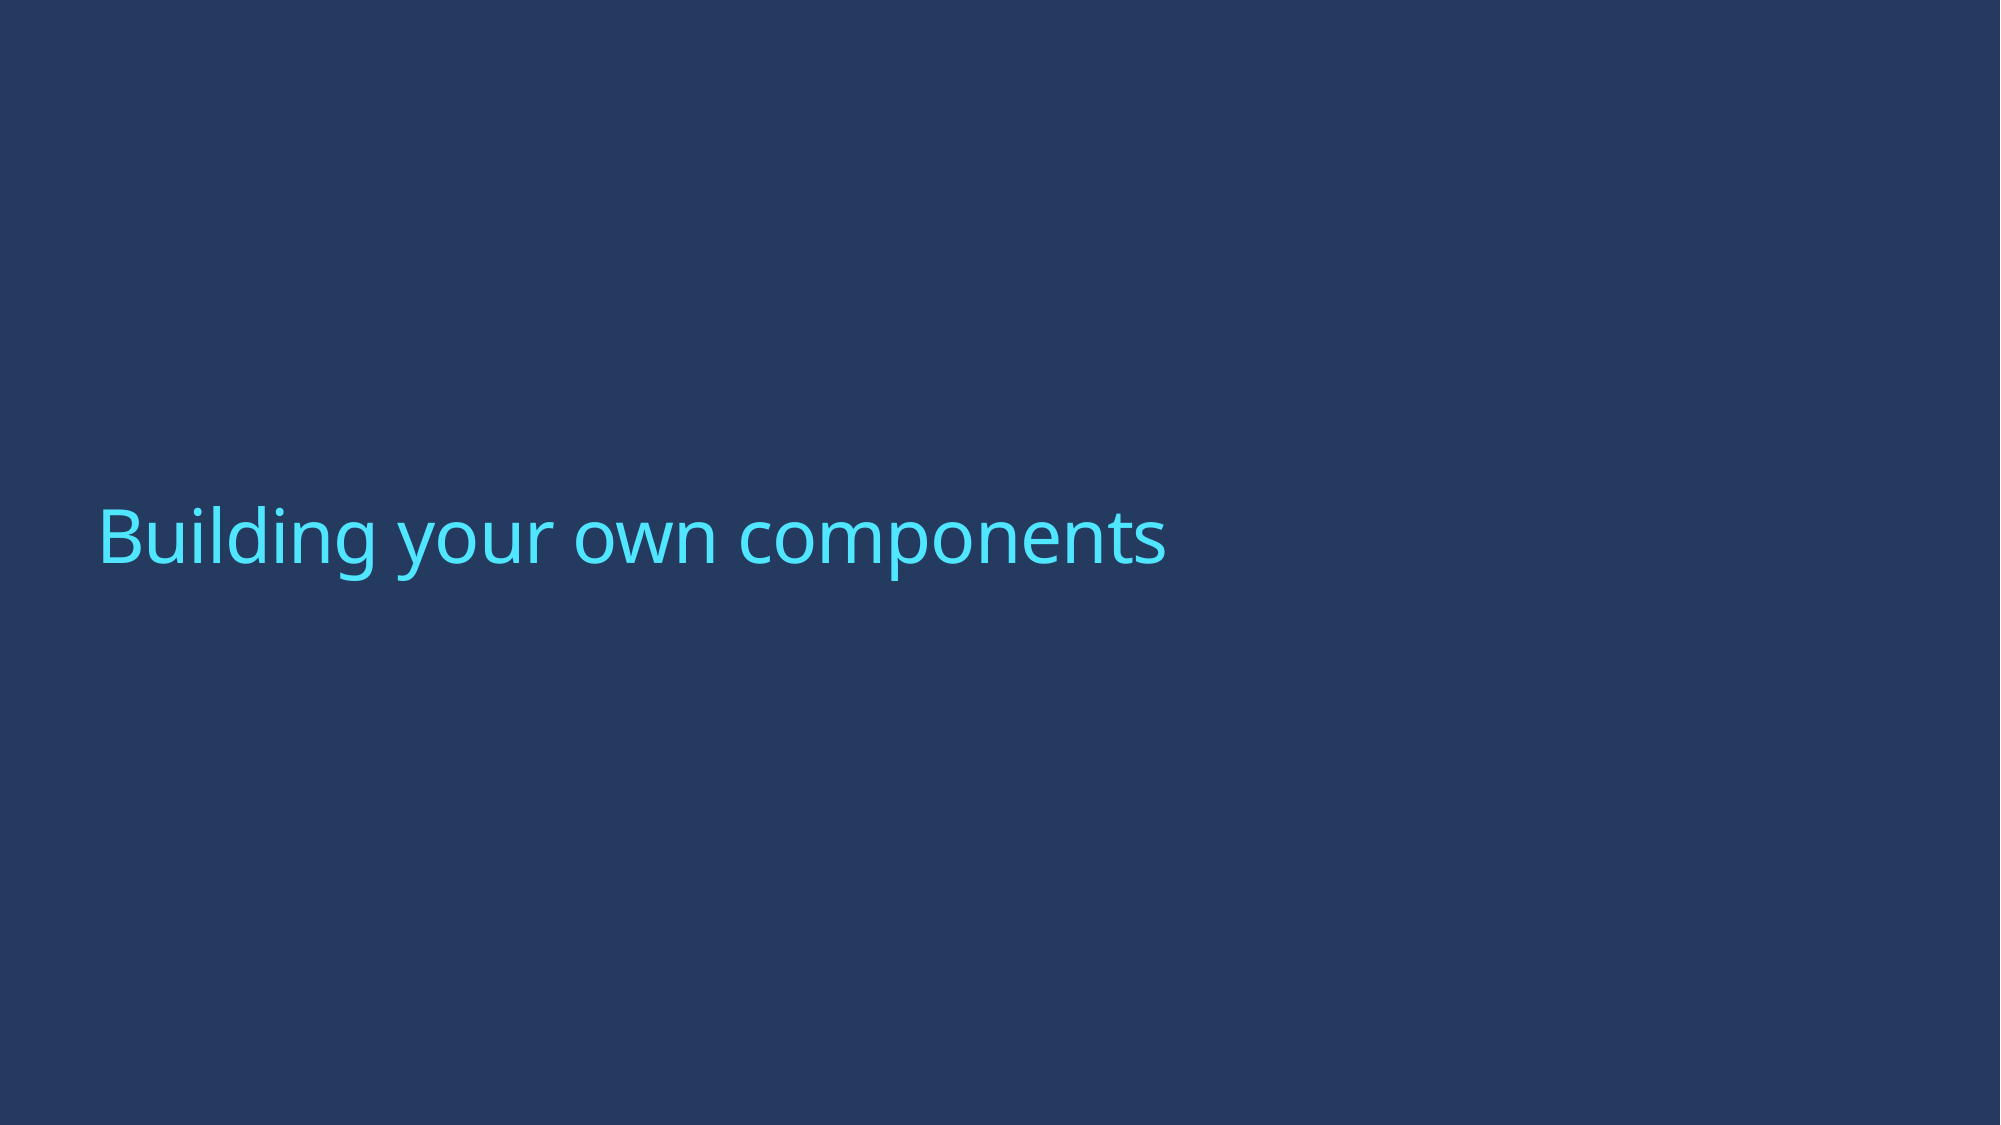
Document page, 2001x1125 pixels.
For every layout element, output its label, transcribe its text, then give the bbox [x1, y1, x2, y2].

title Building your own components [96, 498, 1596, 580]
